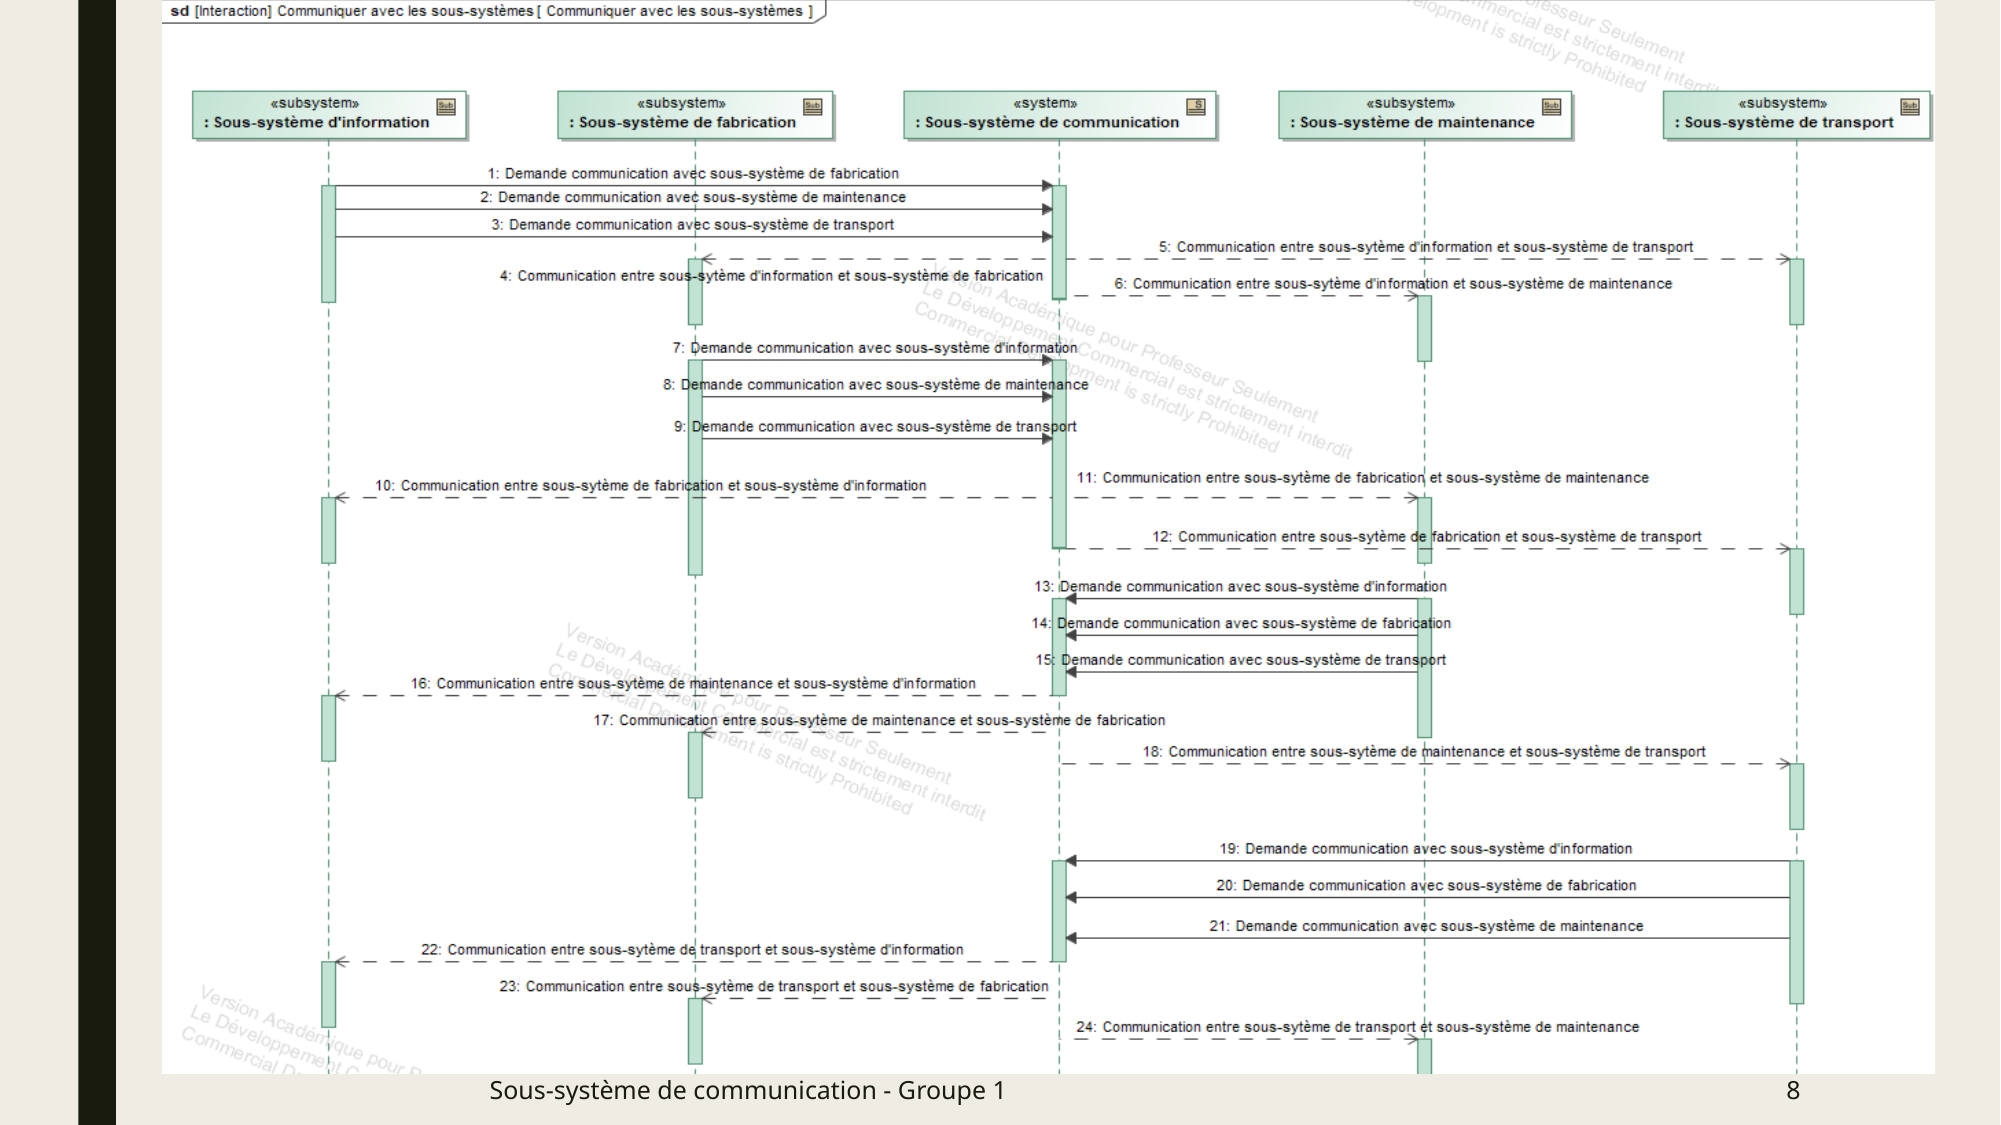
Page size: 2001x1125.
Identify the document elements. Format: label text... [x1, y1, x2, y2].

footer Sous-système de communication - Groupe 1 [474, 1074, 1505, 1125]
picture [162, 0, 1935, 1074]
slide_number 8 [1553, 1074, 1816, 1125]
